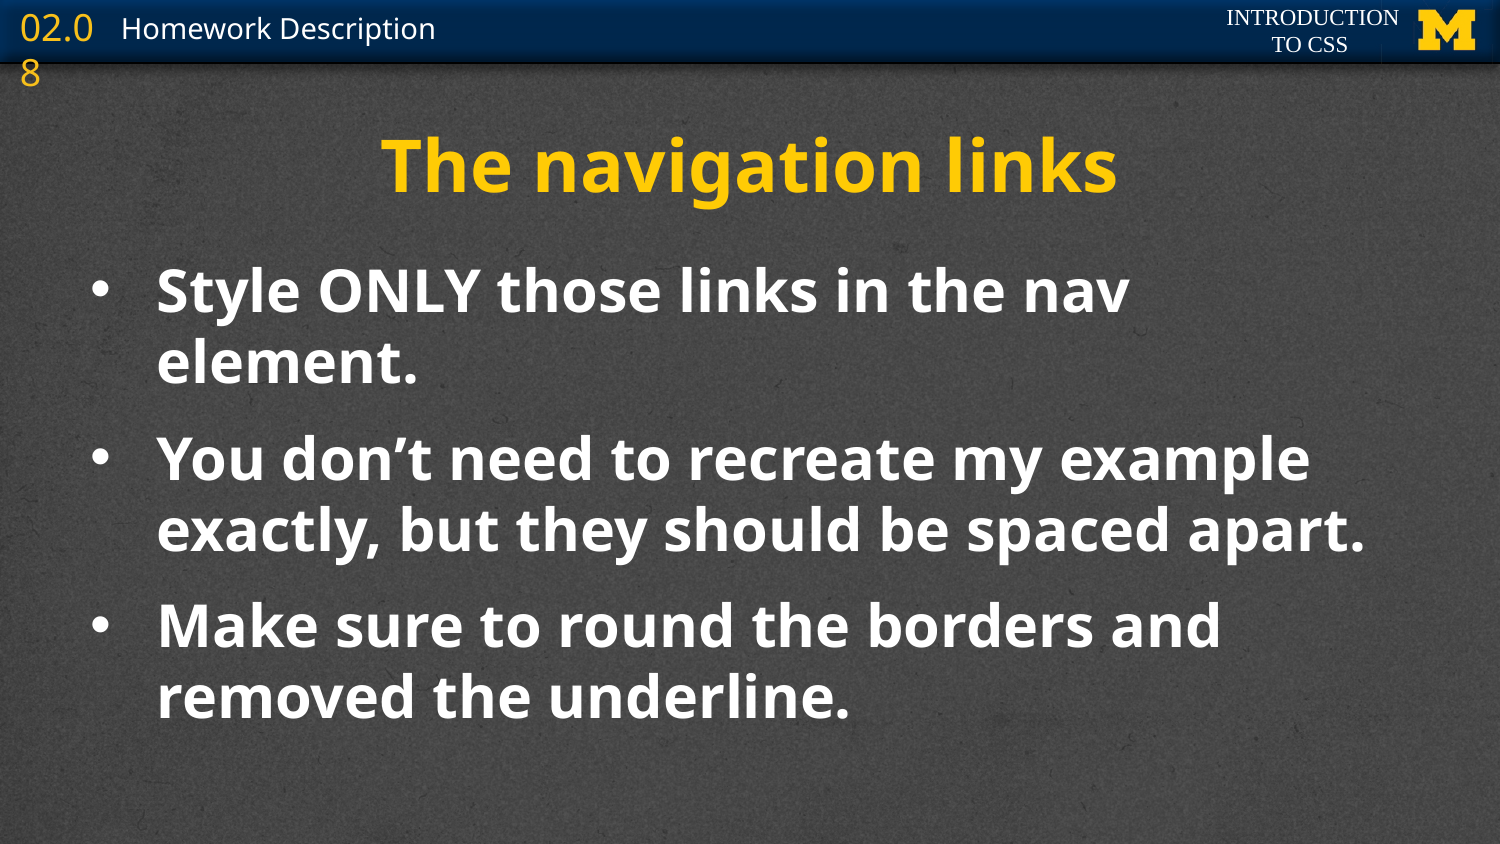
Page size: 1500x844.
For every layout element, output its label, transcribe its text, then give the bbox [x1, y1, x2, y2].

title The navigation links [58, 111, 1442, 227]
picture [0, 0, 1500, 844]
list Style ONLY those links in the nav element. You don’t need to recreate my example exactly, but they should be spaced apart. Make sure to round the borders and removed the underline. [75, 245, 1425, 794]
